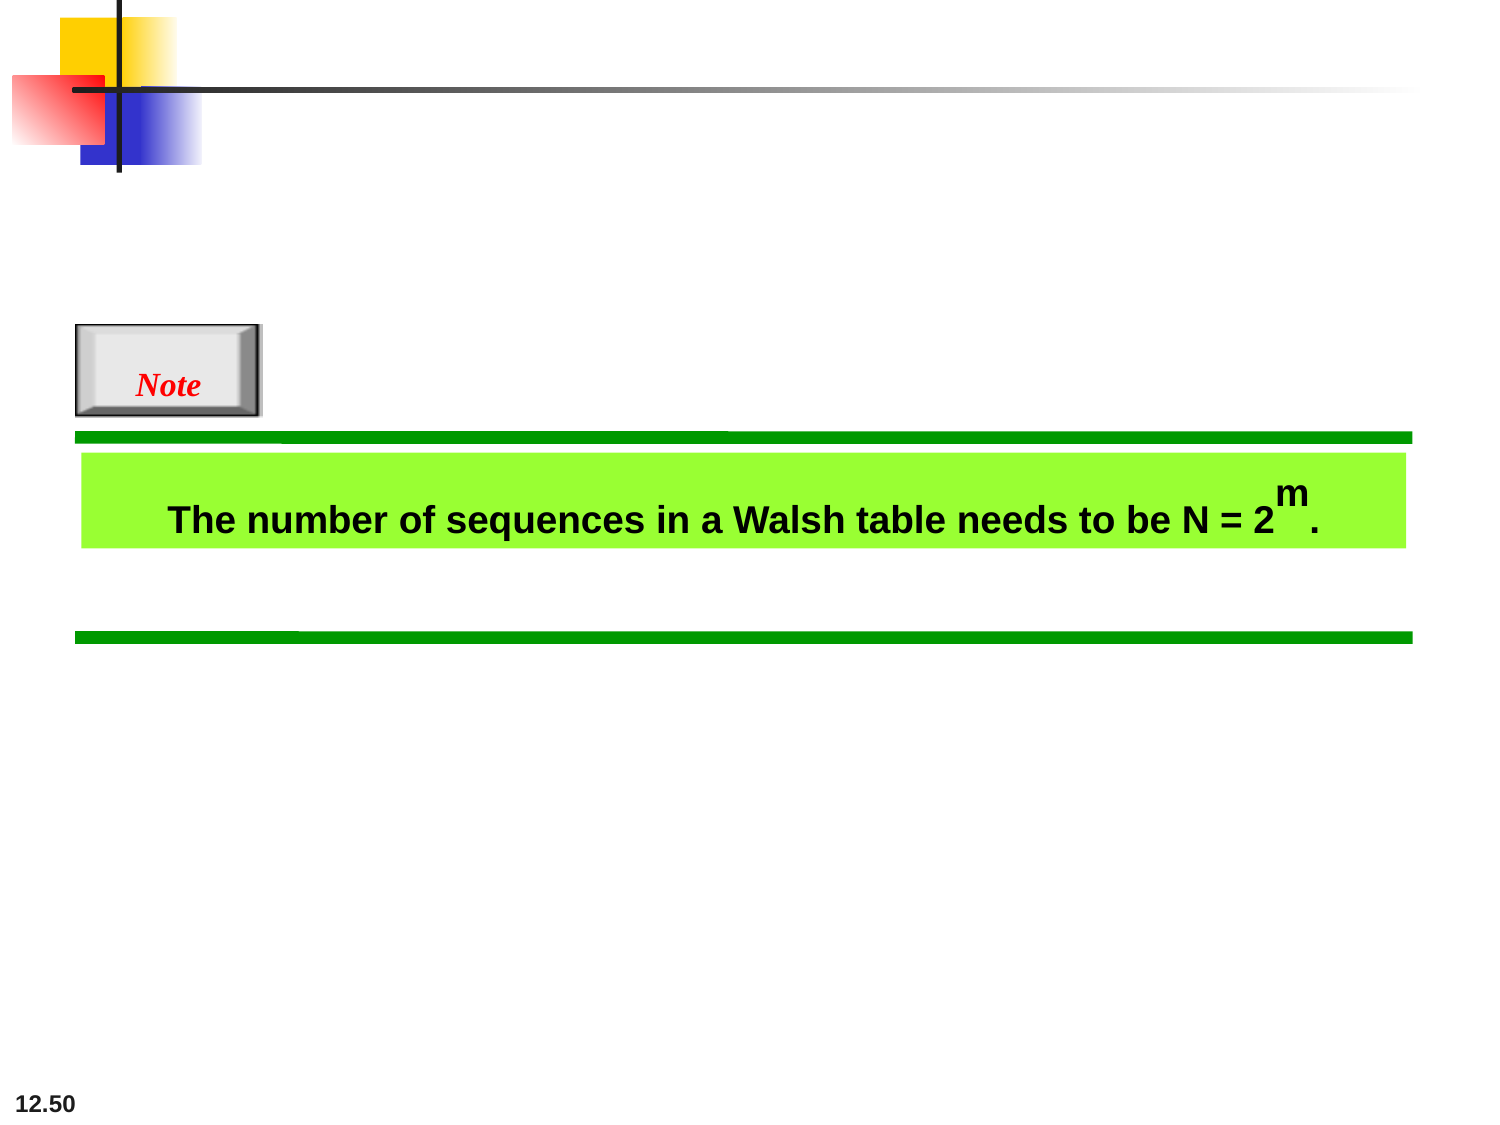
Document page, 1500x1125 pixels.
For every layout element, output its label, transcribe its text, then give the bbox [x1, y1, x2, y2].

text_box [141, 93, 202, 165]
text_box [72, 87, 1423, 93]
text_box [122, 17, 177, 86]
text_box [80, 93, 116, 165]
text_box The number of sequences in a Walsh table needs to be N = 2m. [81, 452, 1407, 549]
text_box [116, 93, 122, 173]
slide_number 12.50 [0, 1049, 313, 1125]
text_box [60, 17, 116, 86]
text_box [122, 93, 141, 165]
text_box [74, 324, 263, 419]
text_box [116, 0, 122, 87]
text_box [12, 75, 105, 145]
